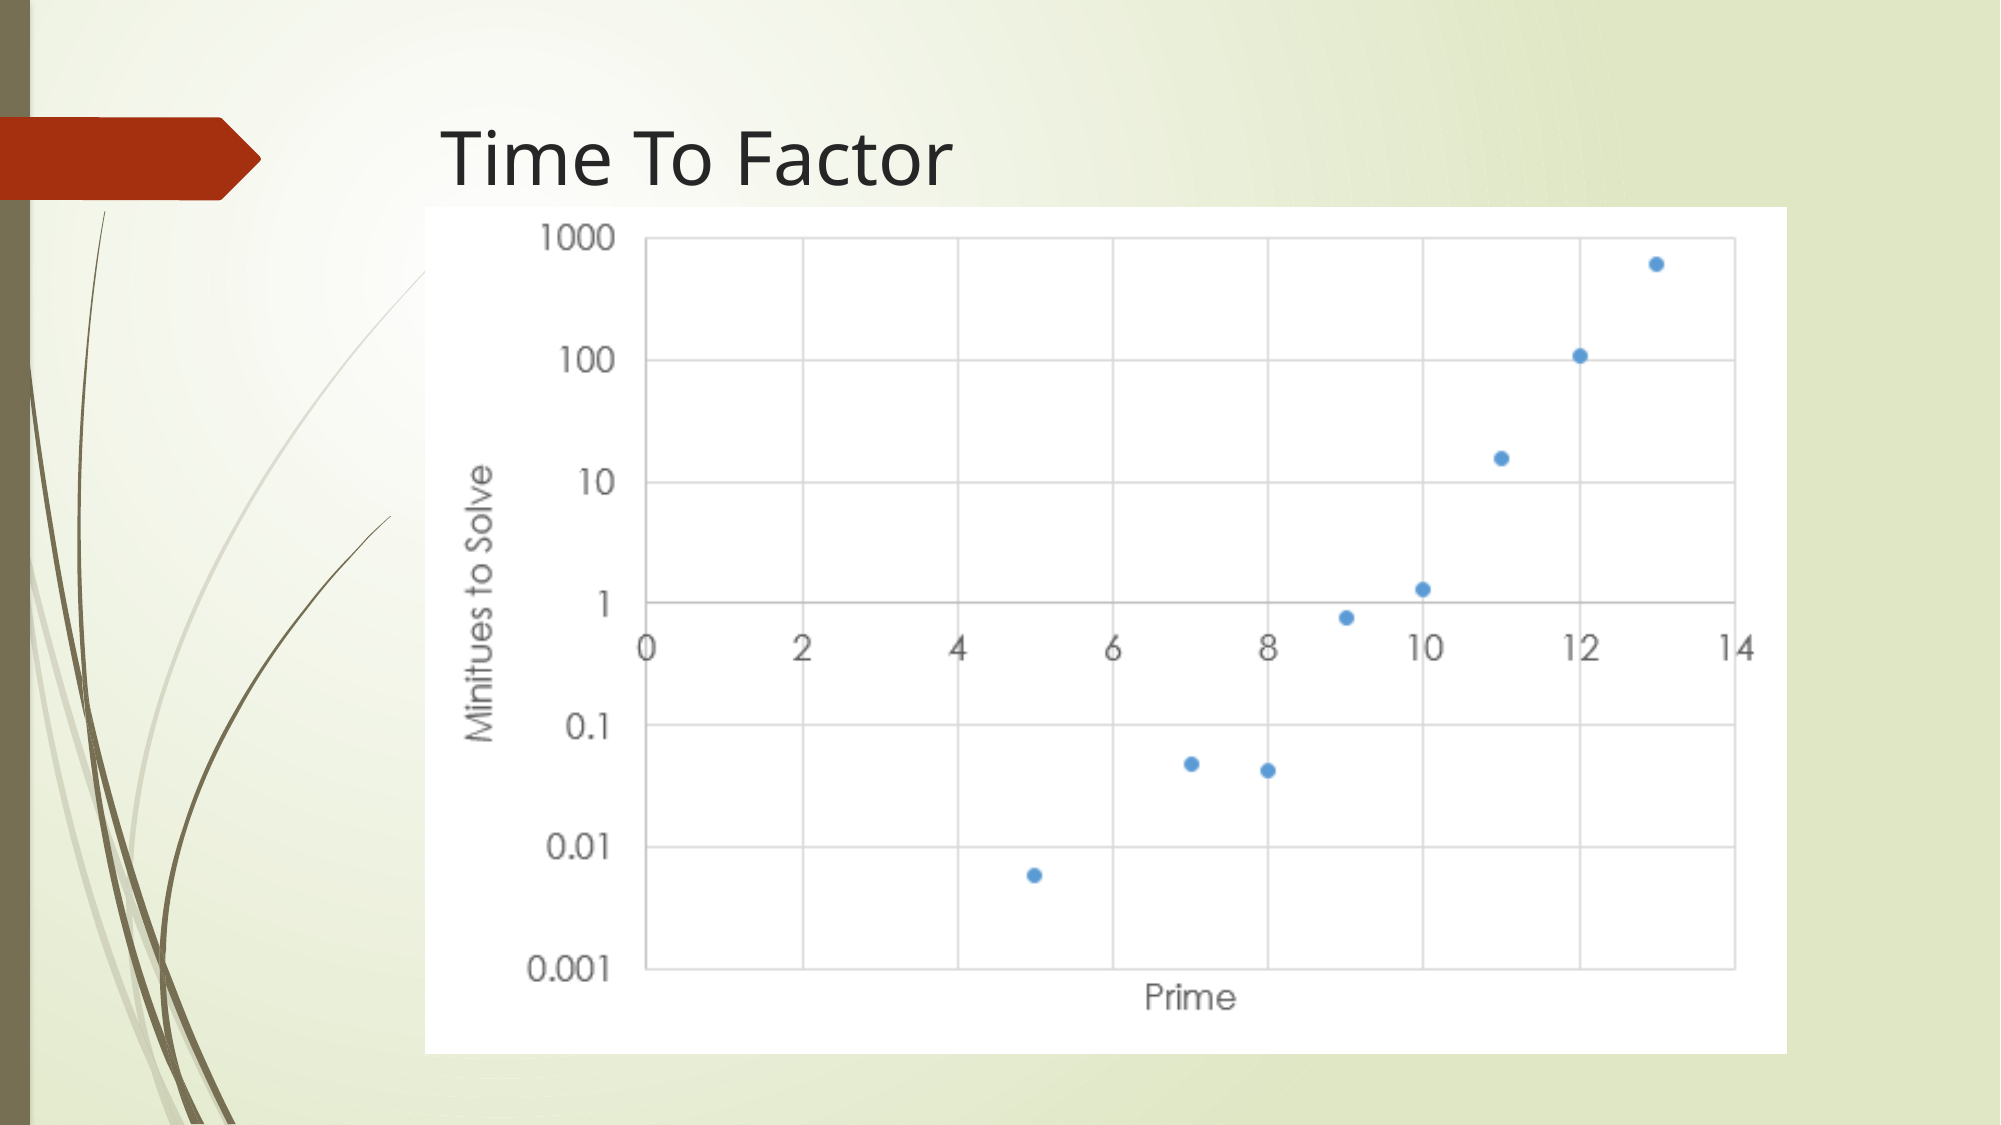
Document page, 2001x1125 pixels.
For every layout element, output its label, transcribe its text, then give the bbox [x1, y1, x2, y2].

title Time To Factor [425, 102, 1888, 313]
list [425, 207, 1787, 1054]
